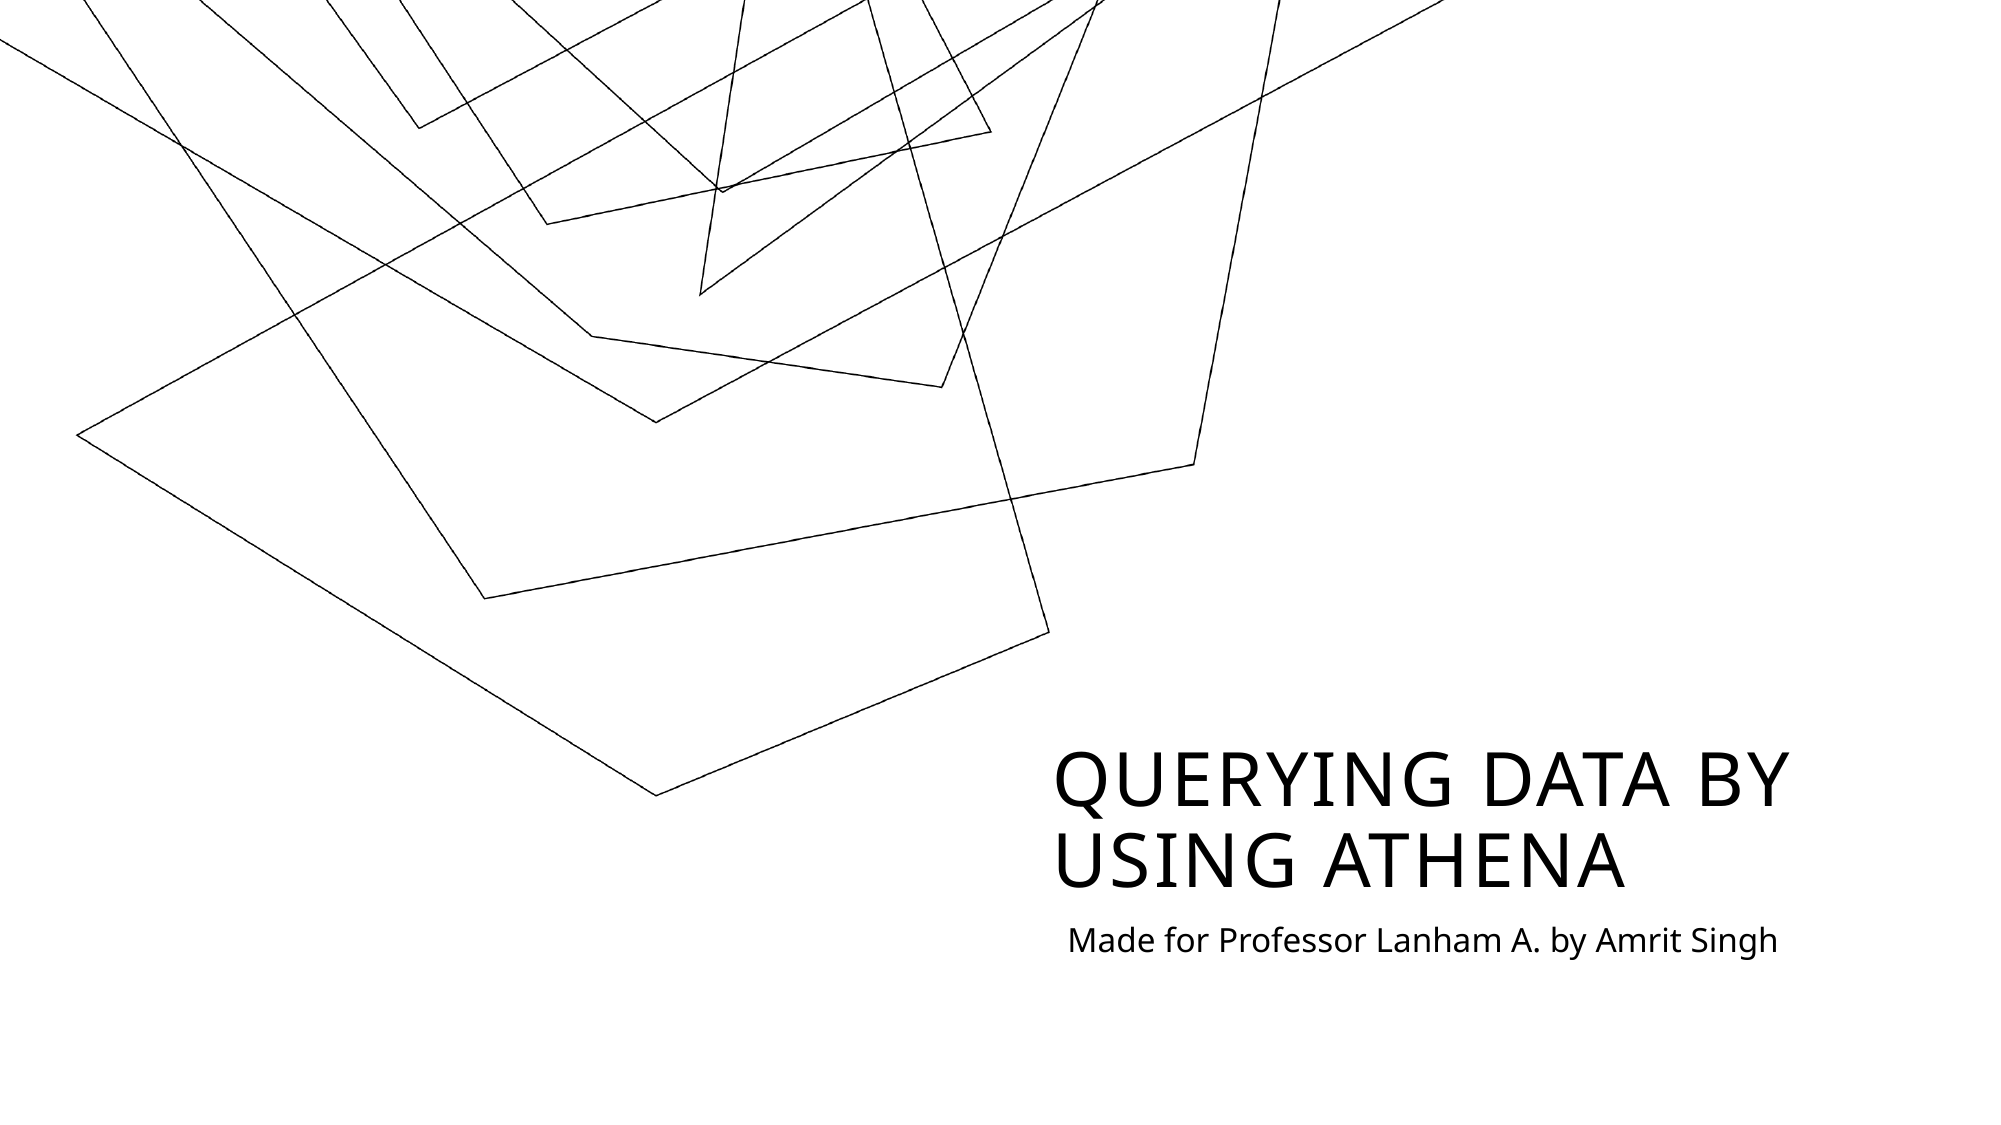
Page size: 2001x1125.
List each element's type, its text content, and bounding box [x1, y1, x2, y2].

subtitle Made for Professor Lanham A. by Amrit Singh [1052, 916, 1864, 982]
picture [0, 0, 1557, 830]
title Querying Data by Using Athena [1037, 635, 1864, 912]
